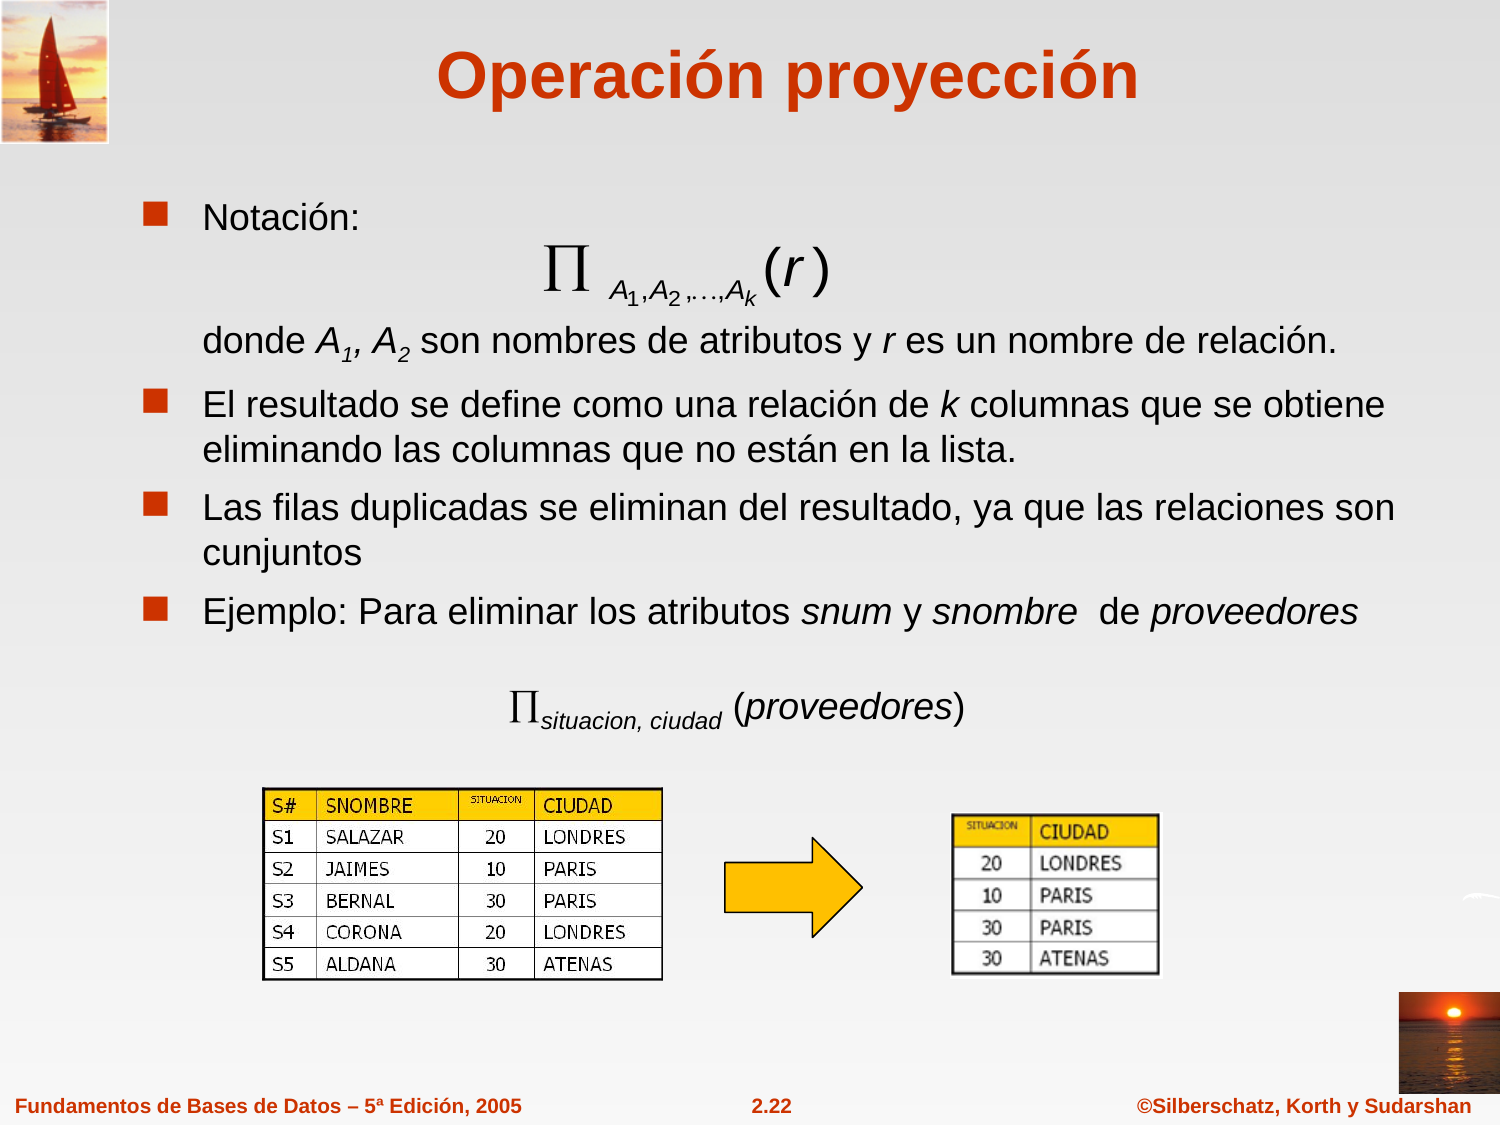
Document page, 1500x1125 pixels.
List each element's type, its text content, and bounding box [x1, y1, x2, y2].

picture [1398, 992, 1500, 1094]
picture [0, 0, 109, 144]
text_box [537, 237, 835, 314]
list Notación: donde A1, A2 son nombres de atributos y r es un nombre de relación. El resultado se define como una relación de k columnas que se obtiene eliminando las columnas que no están en la lista. Las filas duplicadas se eliminan del resultado, ya que las relaciones son cunjuntos Ejemplo: Para eliminar los atributos snum y snombre de proveedores situacion, ciudad (proveedores) [130, 176, 1419, 978]
text_box [724, 837, 863, 938]
title Operación proyección [125, 18, 1452, 120]
picture [949, 812, 1163, 979]
picture [262, 787, 663, 982]
